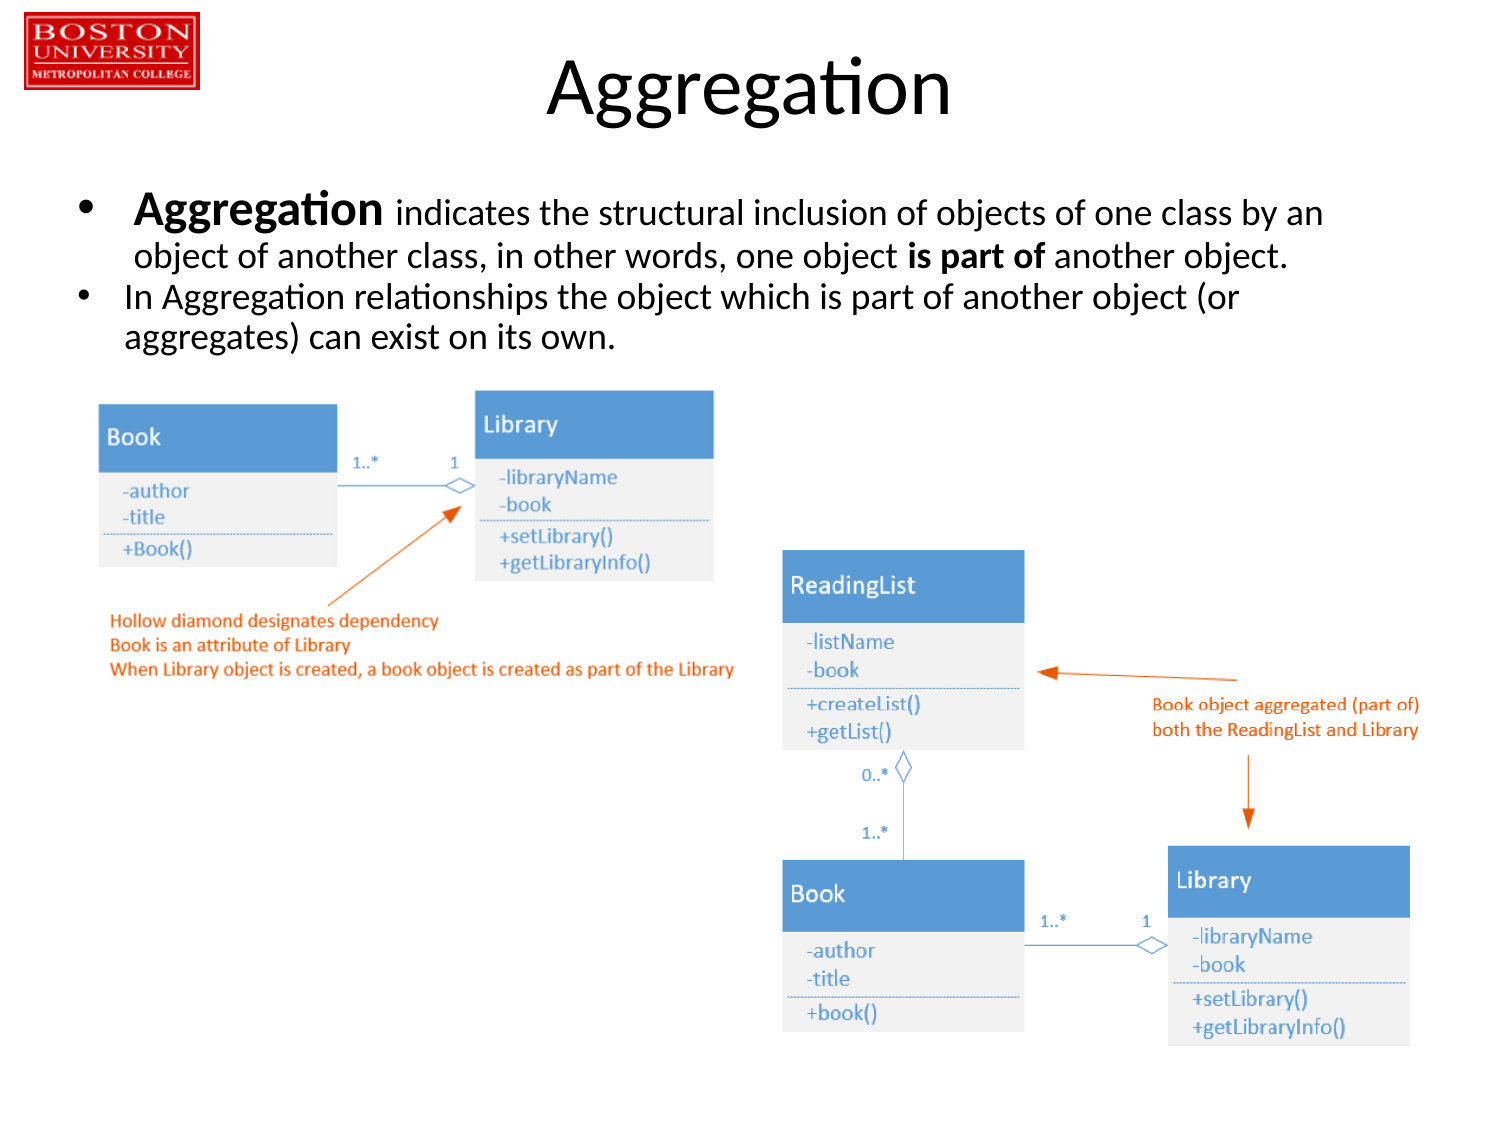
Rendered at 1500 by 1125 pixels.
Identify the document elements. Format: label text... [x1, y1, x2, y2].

picture [24, 12, 201, 90]
text_box Aggregation indicates the structural inclusion of objects of one class by an object of another class, in other words, one object is part of another object. In Aggregation relationships the object which is part of another object (or aggregates) can exist on its own. [62, 174, 1375, 366]
title Aggregation [75, 0, 1425, 175]
picture [69, 367, 1454, 1058]
